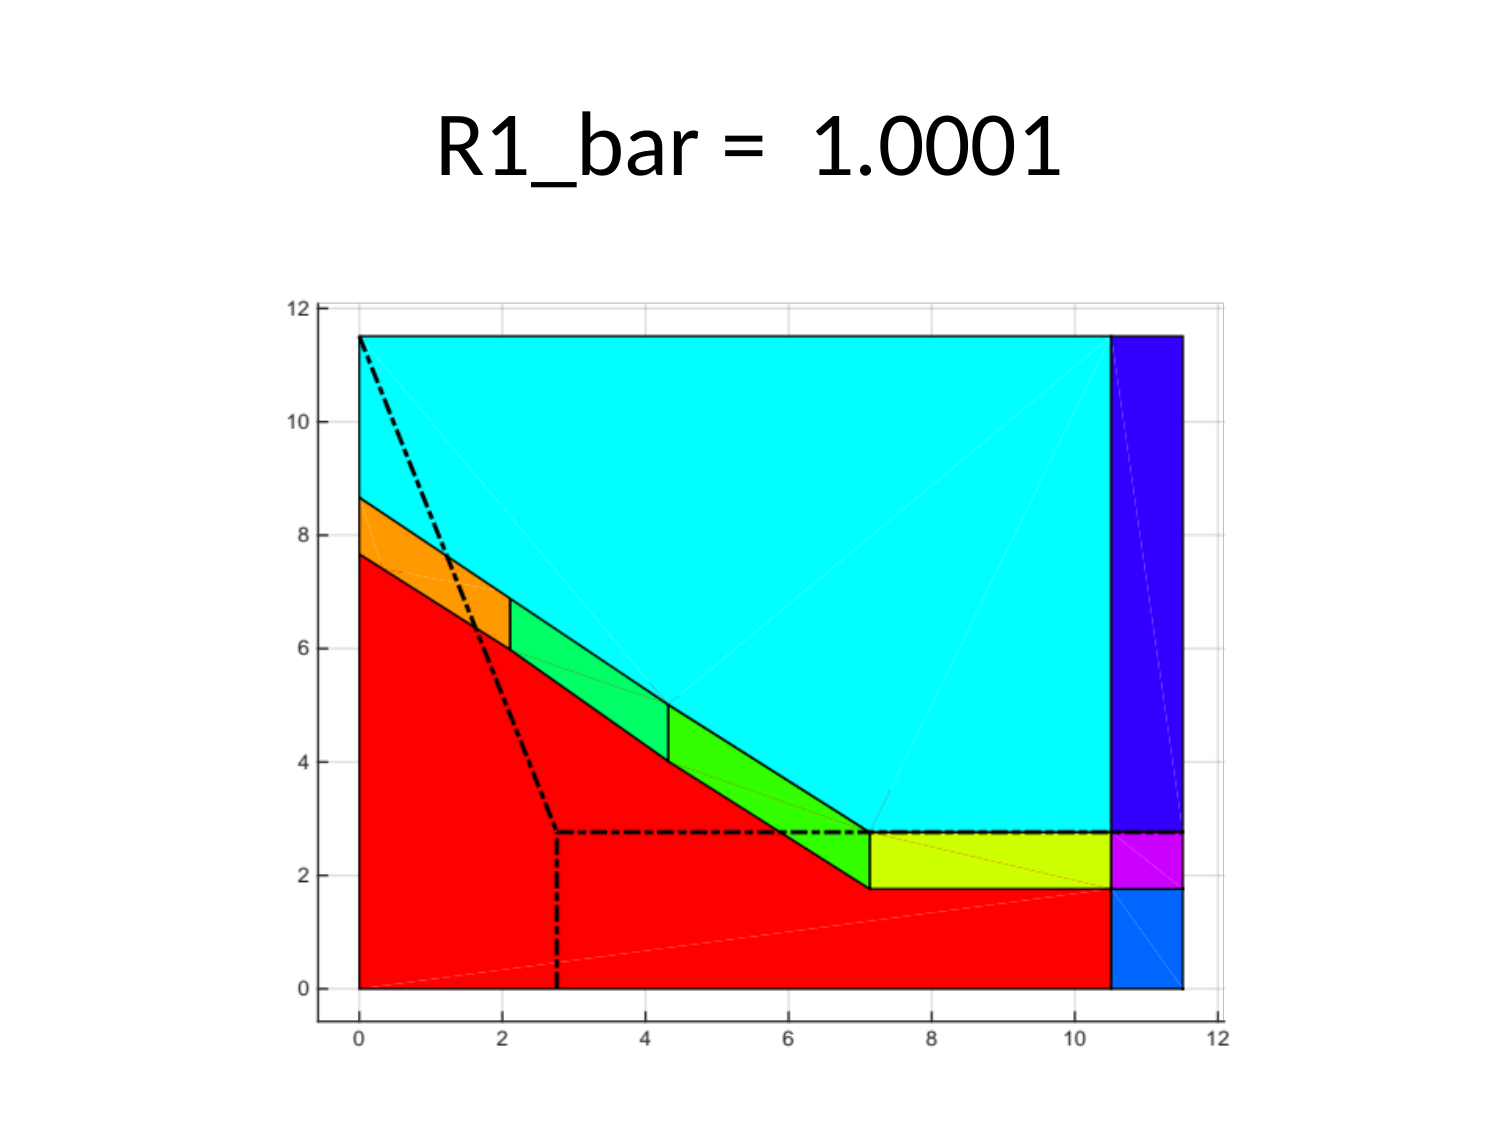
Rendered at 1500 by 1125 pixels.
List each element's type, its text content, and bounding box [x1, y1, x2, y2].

title R1_bar = 1.0001 [75, 45, 1425, 233]
picture [166, 239, 1334, 1115]
